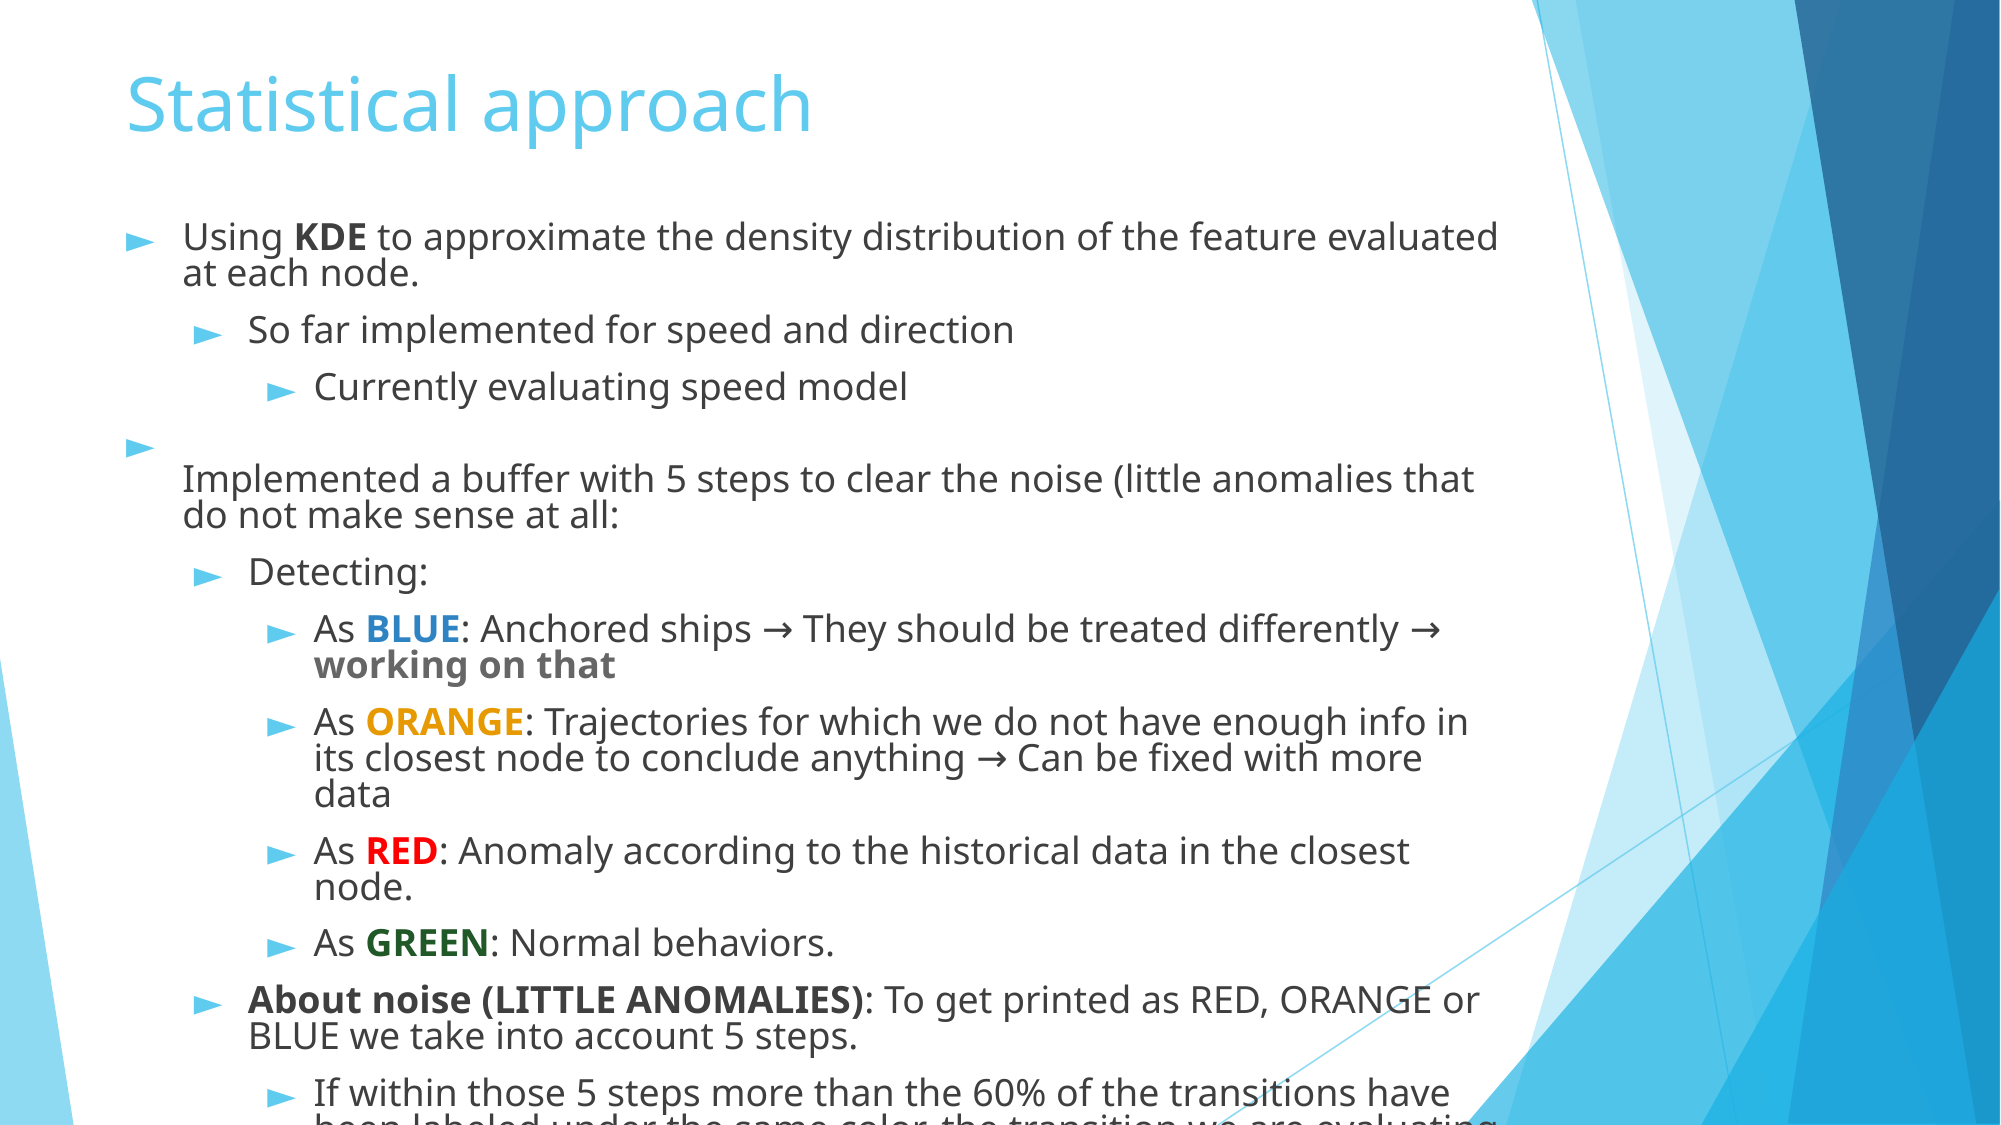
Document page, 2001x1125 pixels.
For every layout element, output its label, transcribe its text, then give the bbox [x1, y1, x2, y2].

title Statistical approach [111, 48, 1522, 214]
list Using KDE to approximate the density distribution of the feature evaluated at each node. So far implemented for speed and direction Currently evaluating speed model Implemented a buffer with 5 steps to clear the noise (little anomalies that do not make sense at all: Detecting: As BLUE: Anchored ships → They should be treated differently → working on that As ORANGE: Trajectories for which we do not have enough info in its closest node to conclude anything → Can be fixed with more data As RED: Anomaly according to the historical data in the closest node. As GREEN: Normal behaviors. About noise (LITTLE ANOMALIES): To get printed as RED, ORANGE or BLUE we take into account 5 steps. If within those 5 steps more than the 60% of the transitions have been labeled under the same color, the transition we are evaluating will get that color. [111, 214, 1522, 1113]
